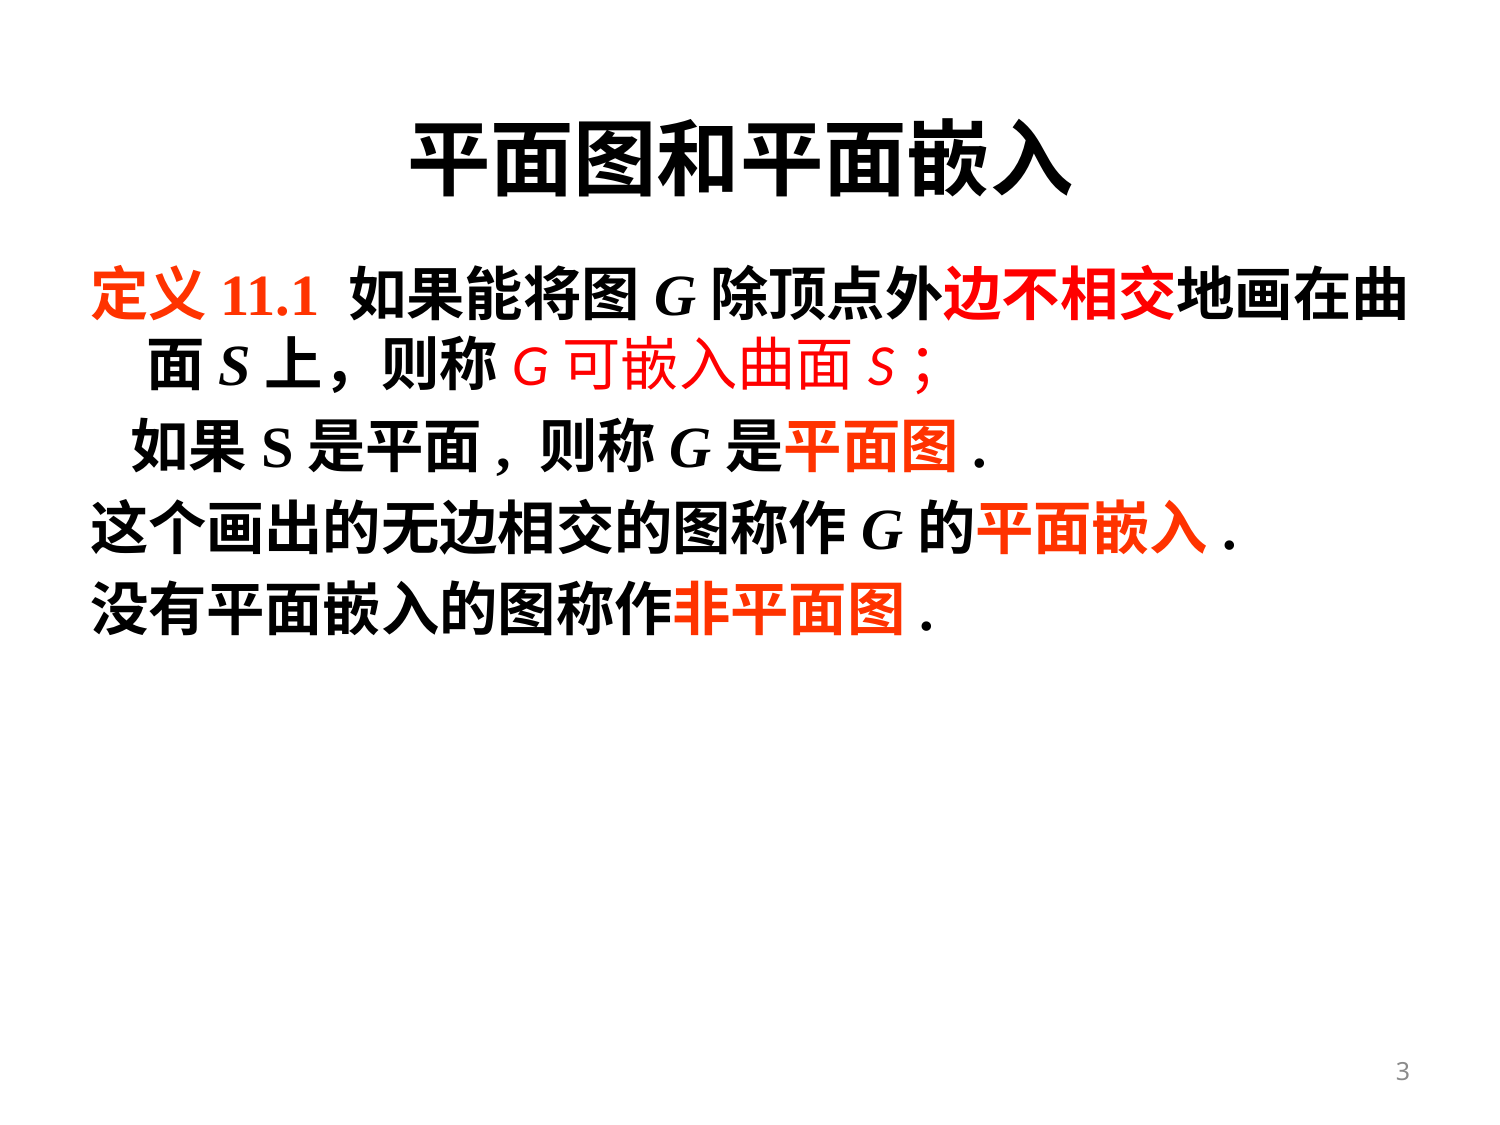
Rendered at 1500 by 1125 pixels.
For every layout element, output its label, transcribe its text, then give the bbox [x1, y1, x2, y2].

title 平面图和平面嵌入 [75, 75, 1425, 238]
slide_number 3 [1074, 1042, 1425, 1103]
list 定义11.1 如果能将图G除顶点外边不相交地画在曲面S上，则称G可嵌入曲面S； 如果S是平面, 则称G是平面图. 这个画出的无边相交的图称作G的平面嵌入. 没有平面嵌入的图称作非平面图. [75, 249, 1425, 963]
